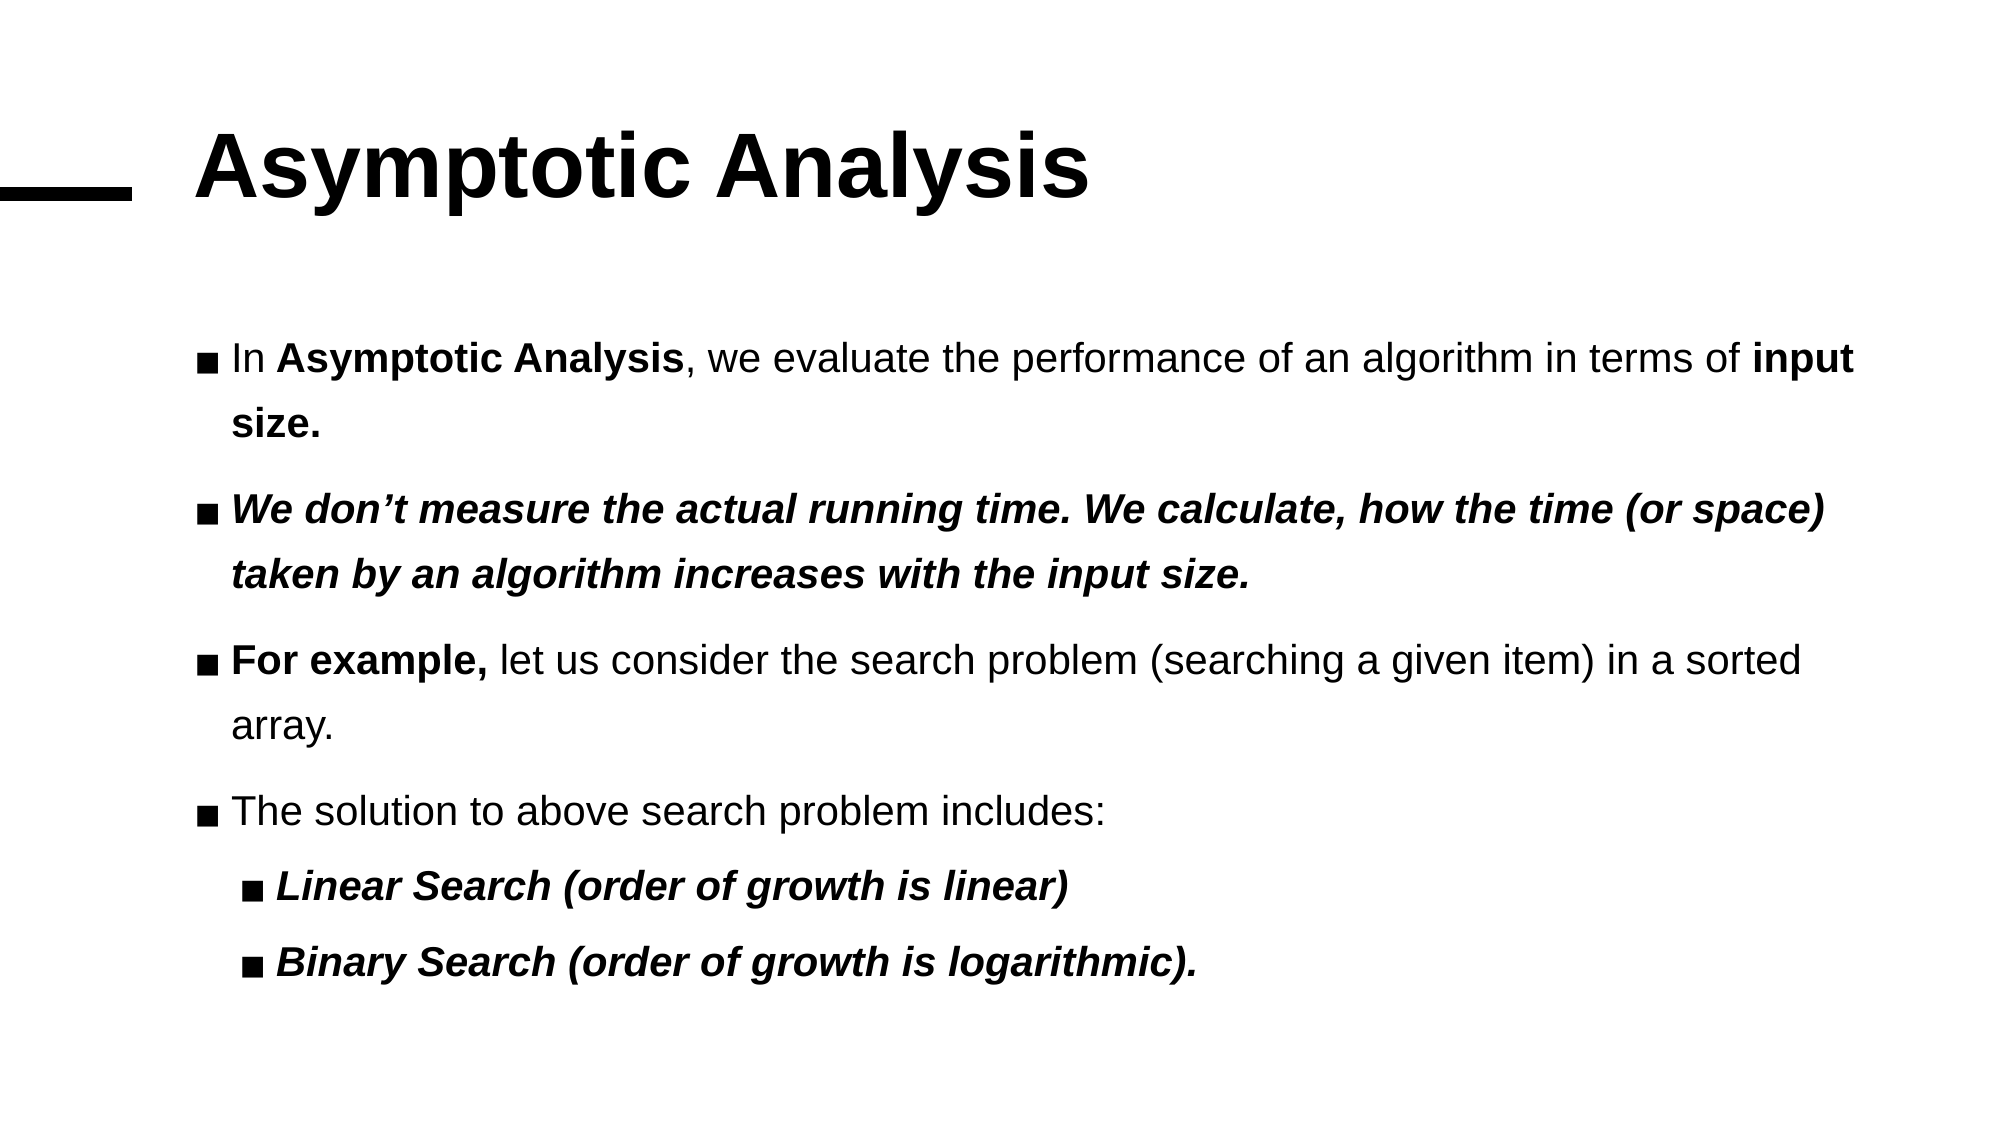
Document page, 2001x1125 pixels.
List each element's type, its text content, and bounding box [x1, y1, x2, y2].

list In Asymptotic Analysis, we evaluate the performance of an algorithm in terms of input size. We don’t measure the actual running time. We calculate, how the time (or space) taken by an algorithm increases with the input size. For example, let us consider the search problem (searching a given item) in a sorted array. The solution to above search problem includes: Linear Search (order of growth is linear) Binary Search (order of growth is logarithmic). [178, 307, 1938, 1072]
title Asymptotic Analysis [178, 115, 1807, 307]
